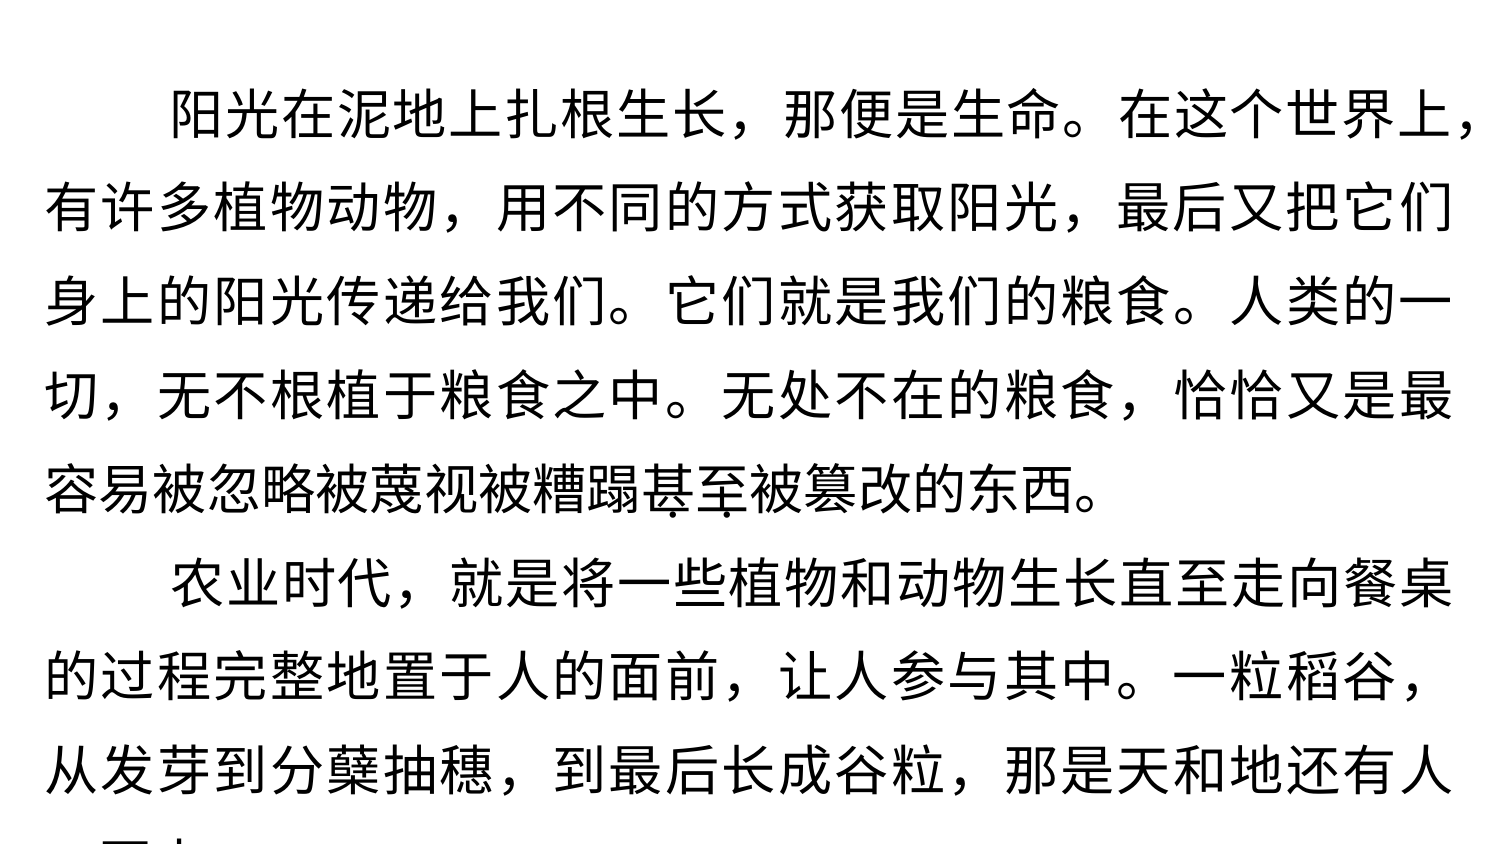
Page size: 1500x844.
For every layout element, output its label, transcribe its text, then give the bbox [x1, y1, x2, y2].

text_box . . [652, 456, 750, 536]
text_box 阳光在泥地上扎根生长，那便是生命。在这个世界上，有许多植物动物，用不同的方式获取阳光，最后又把它们身上的阳光传递给我们。它们就是我们的粮食。人类的一切，无不根植于粮食之中。无处不在的粮食，恰恰又是最容易被忽略被蔑视被糟蹋甚至被篡改的东西。 农业时代，就是将一些植物和动物生长直至走向餐桌的过程完整地置于人的面前，让人参与其中。一粒稻谷，从发芽到分蘖抽穗，到最后长成谷粒，那是天和地还有人一同来 [29, 43, 1468, 844]
